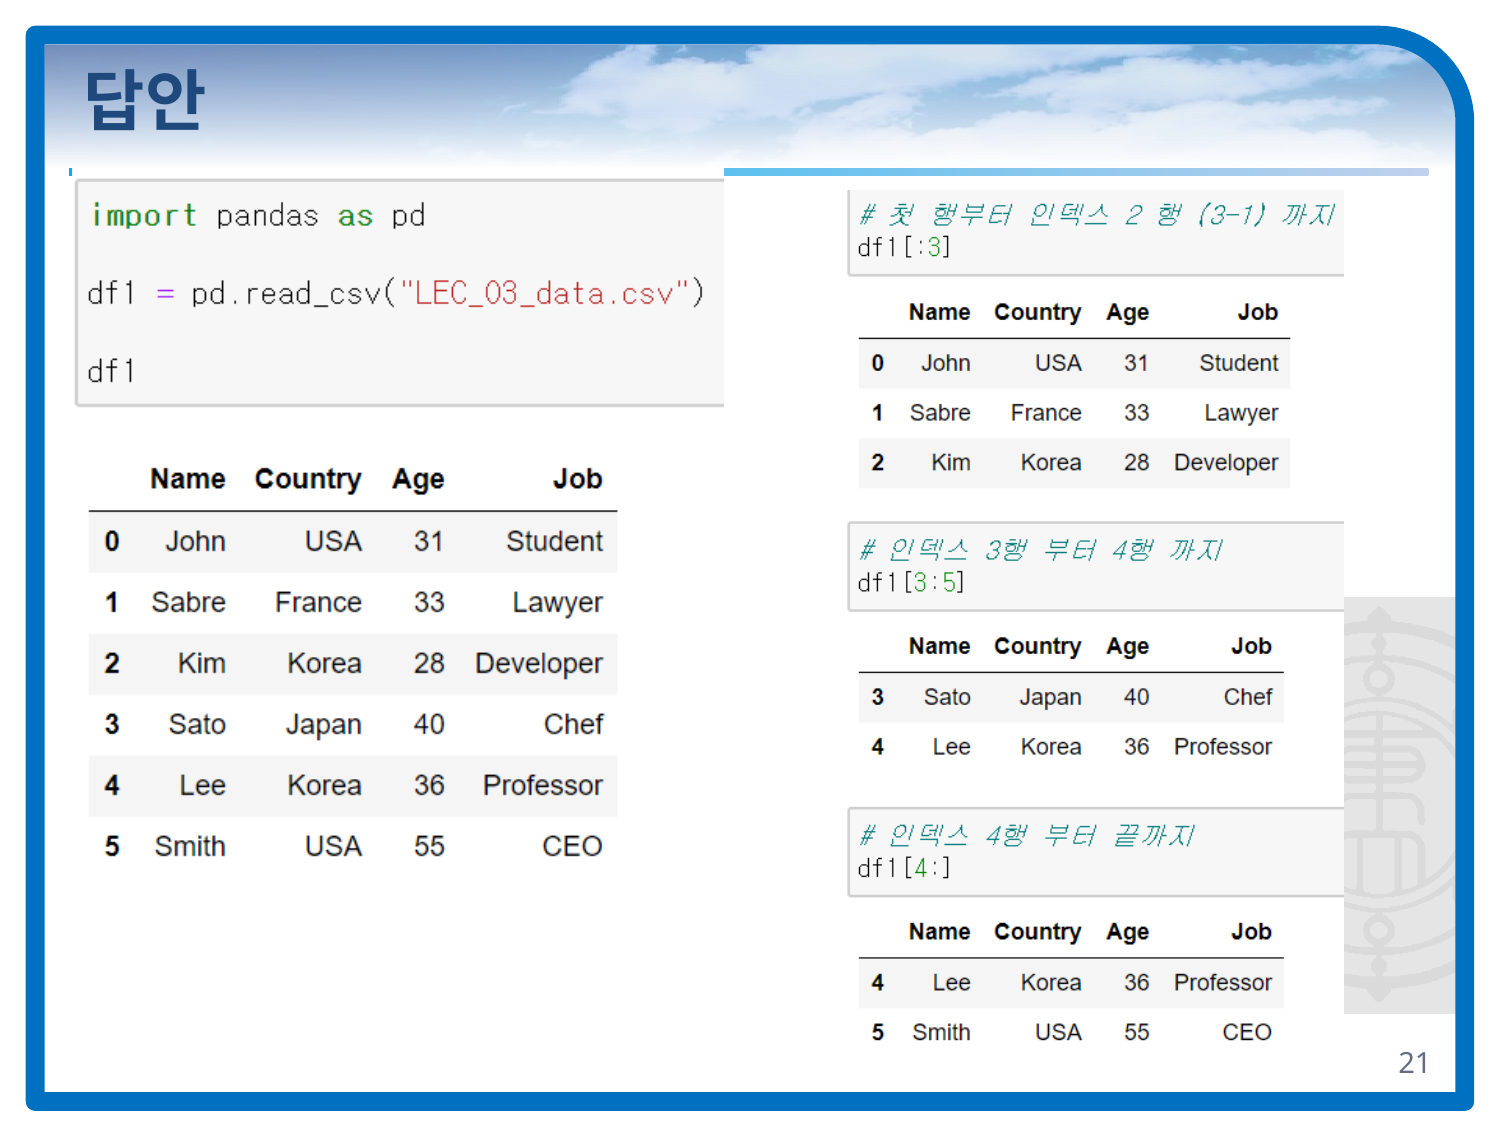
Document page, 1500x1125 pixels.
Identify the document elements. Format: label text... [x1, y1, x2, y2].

slide_number 21 [1344, 1029, 1487, 1100]
title 답안 [68, 35, 1419, 163]
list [71, 167, 724, 886]
picture [845, 190, 1345, 1091]
